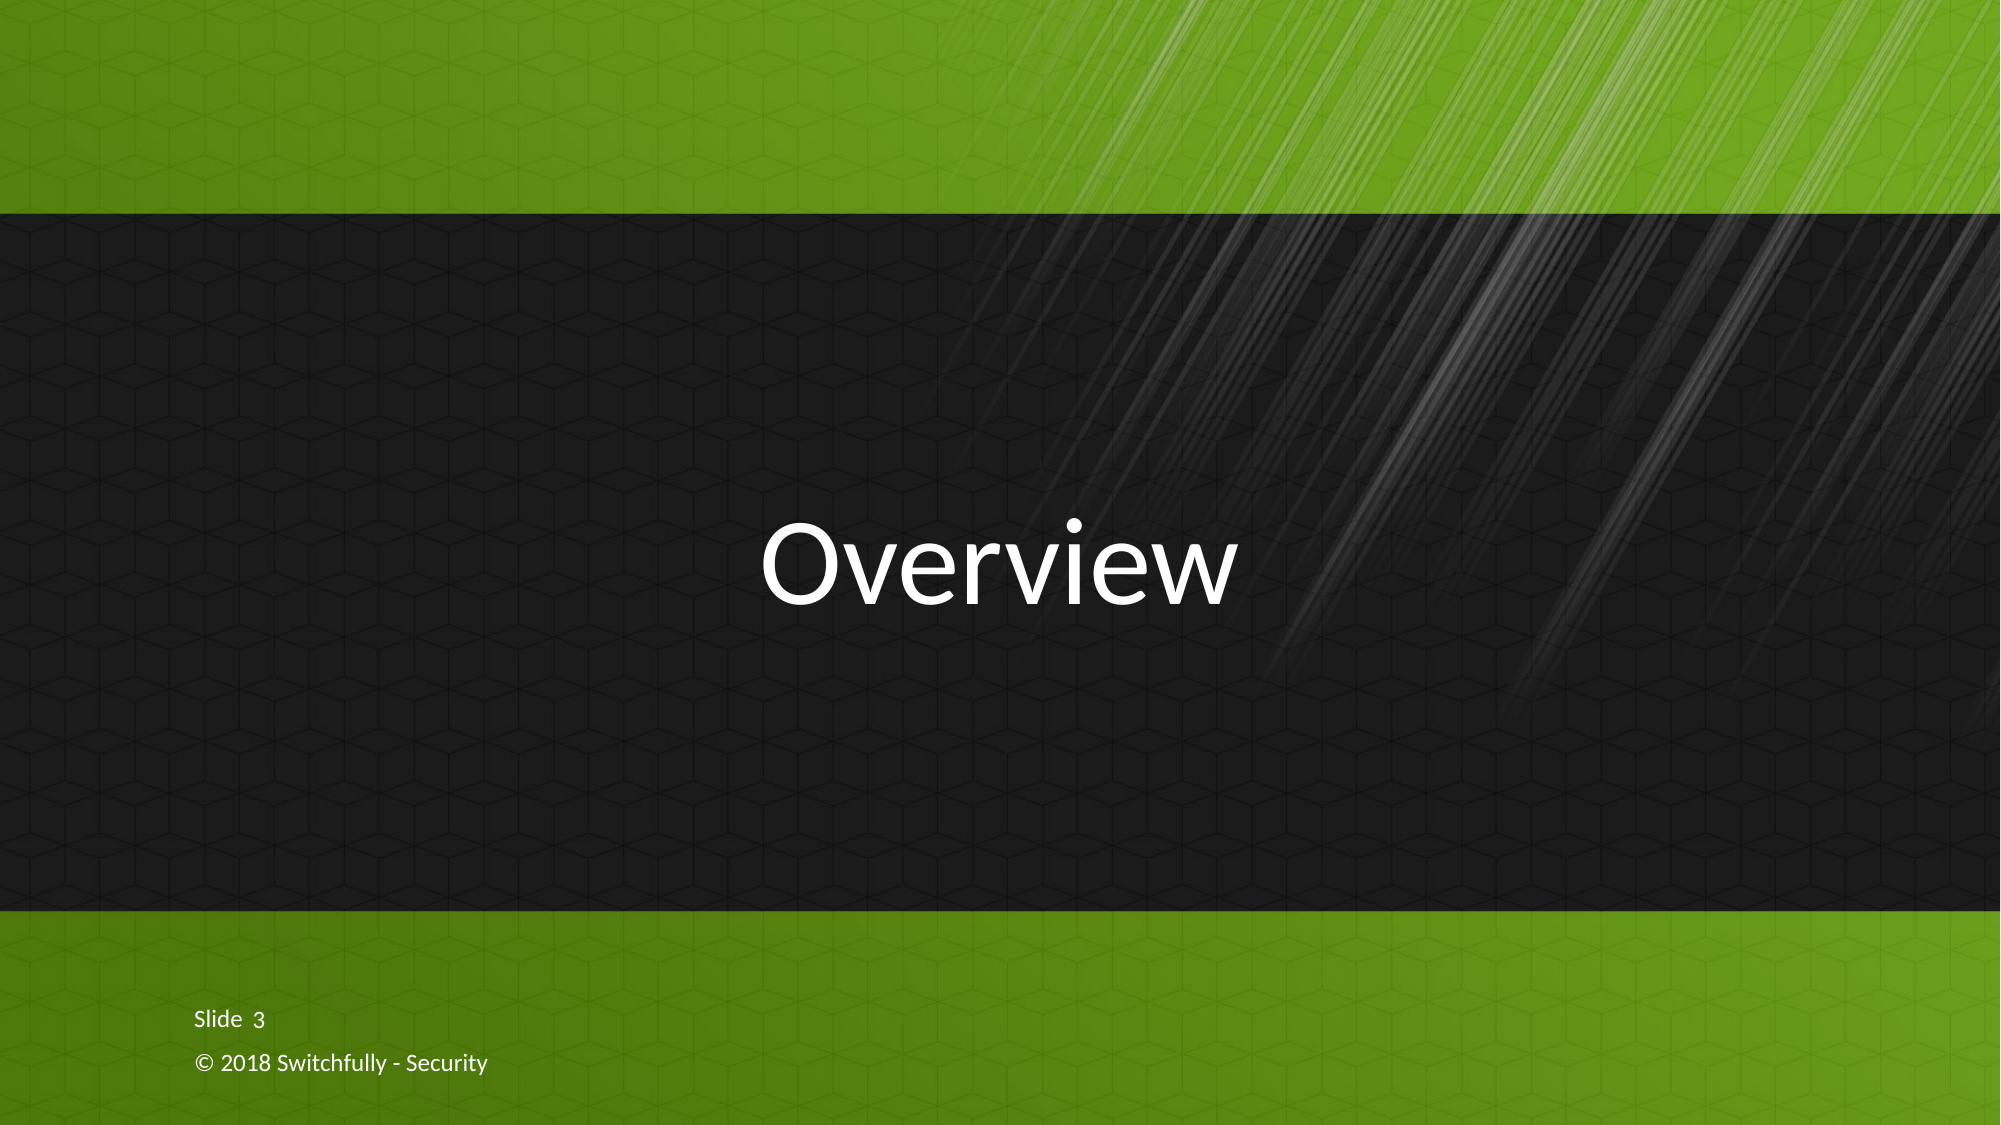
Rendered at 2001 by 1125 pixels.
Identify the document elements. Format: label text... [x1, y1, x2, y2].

picture [0, 0, 2001, 1125]
slide_number 3 [237, 988, 393, 1049]
footer © 2018 Switchfully - Security [179, 1031, 869, 1092]
title Overview [137, 485, 1863, 640]
